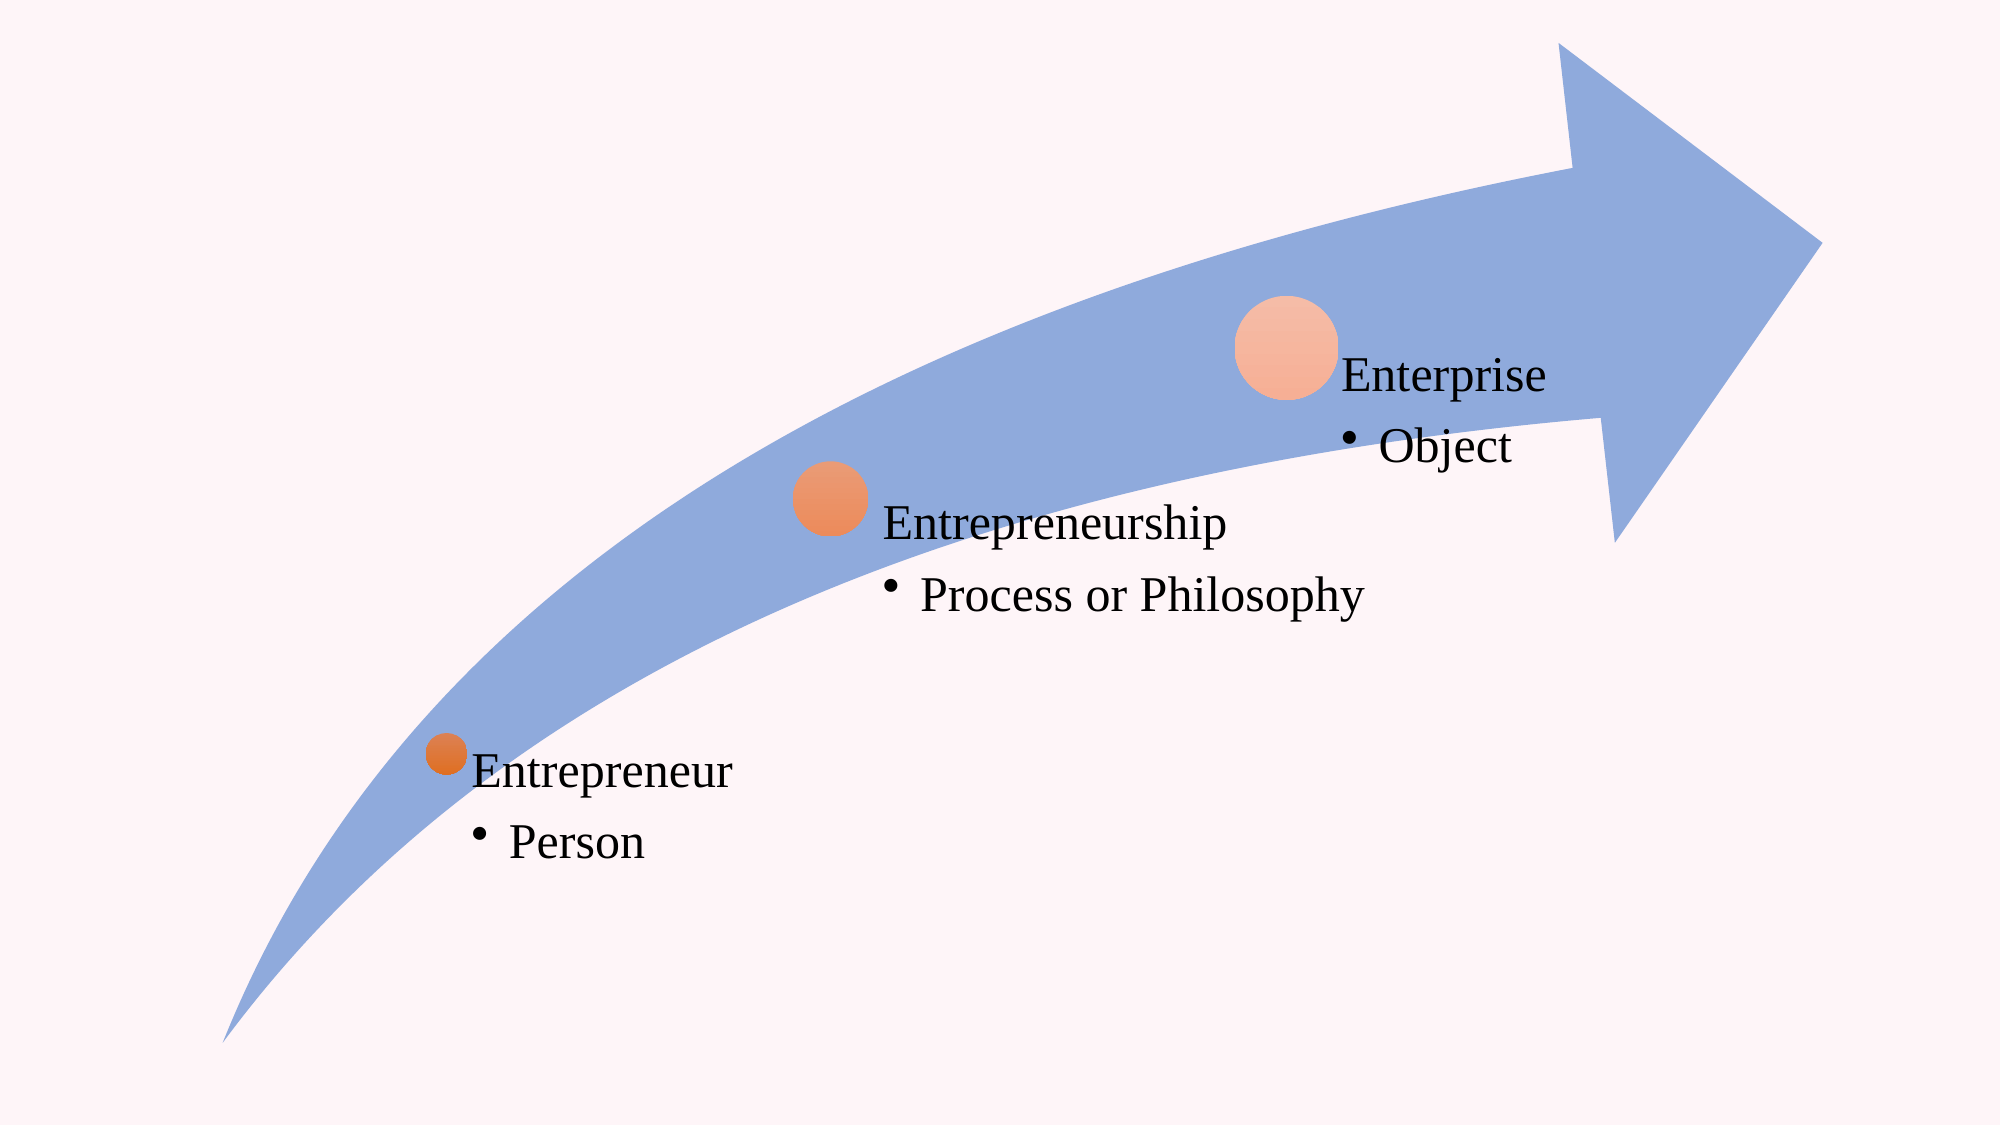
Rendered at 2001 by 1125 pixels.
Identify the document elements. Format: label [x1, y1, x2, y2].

text_box [99, 42, 1946, 1043]
